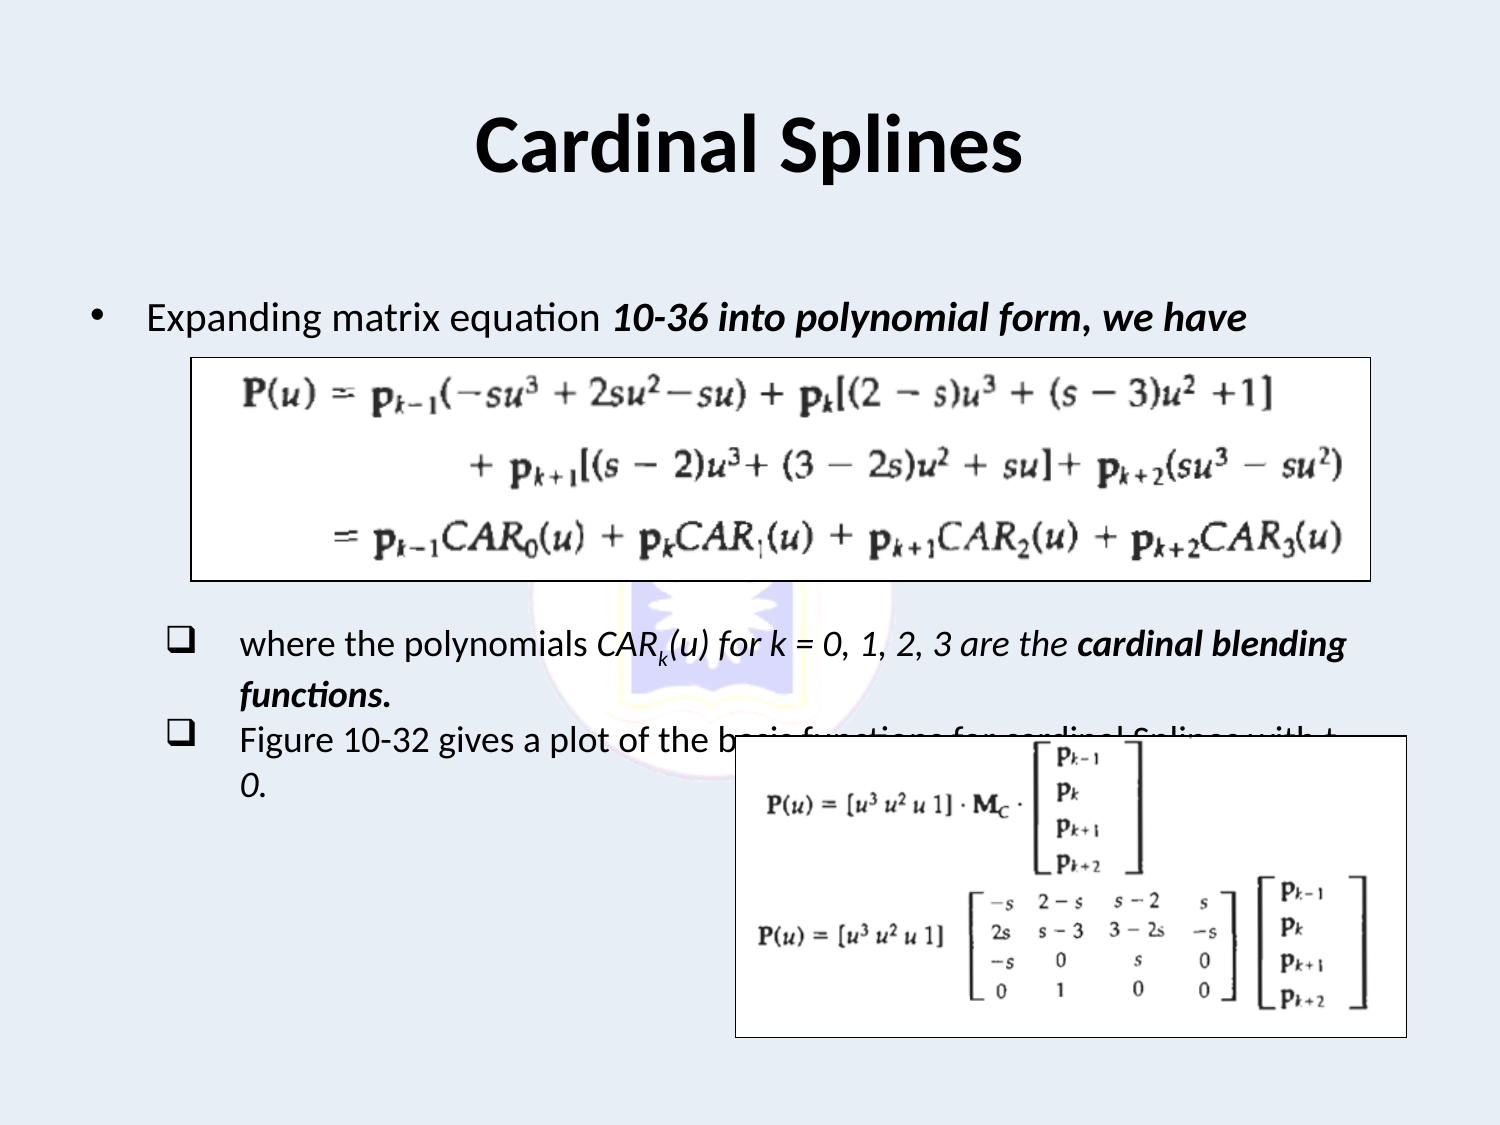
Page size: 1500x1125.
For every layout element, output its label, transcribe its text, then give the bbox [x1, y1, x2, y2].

text_box where the polynomials CARk(u) for k = 0, 1, 2, 3 are the cardinal blending functions. Figure 10-32 gives a plot of the basis functions for cardinal Splines with t = 0. [149, 611, 1404, 813]
title Cardinal Splines [75, 45, 1425, 233]
picture [191, 358, 1370, 581]
picture [735, 736, 1406, 1038]
list Expanding matrix equation 10-36 into polynomial form, we have [75, 282, 1438, 412]
